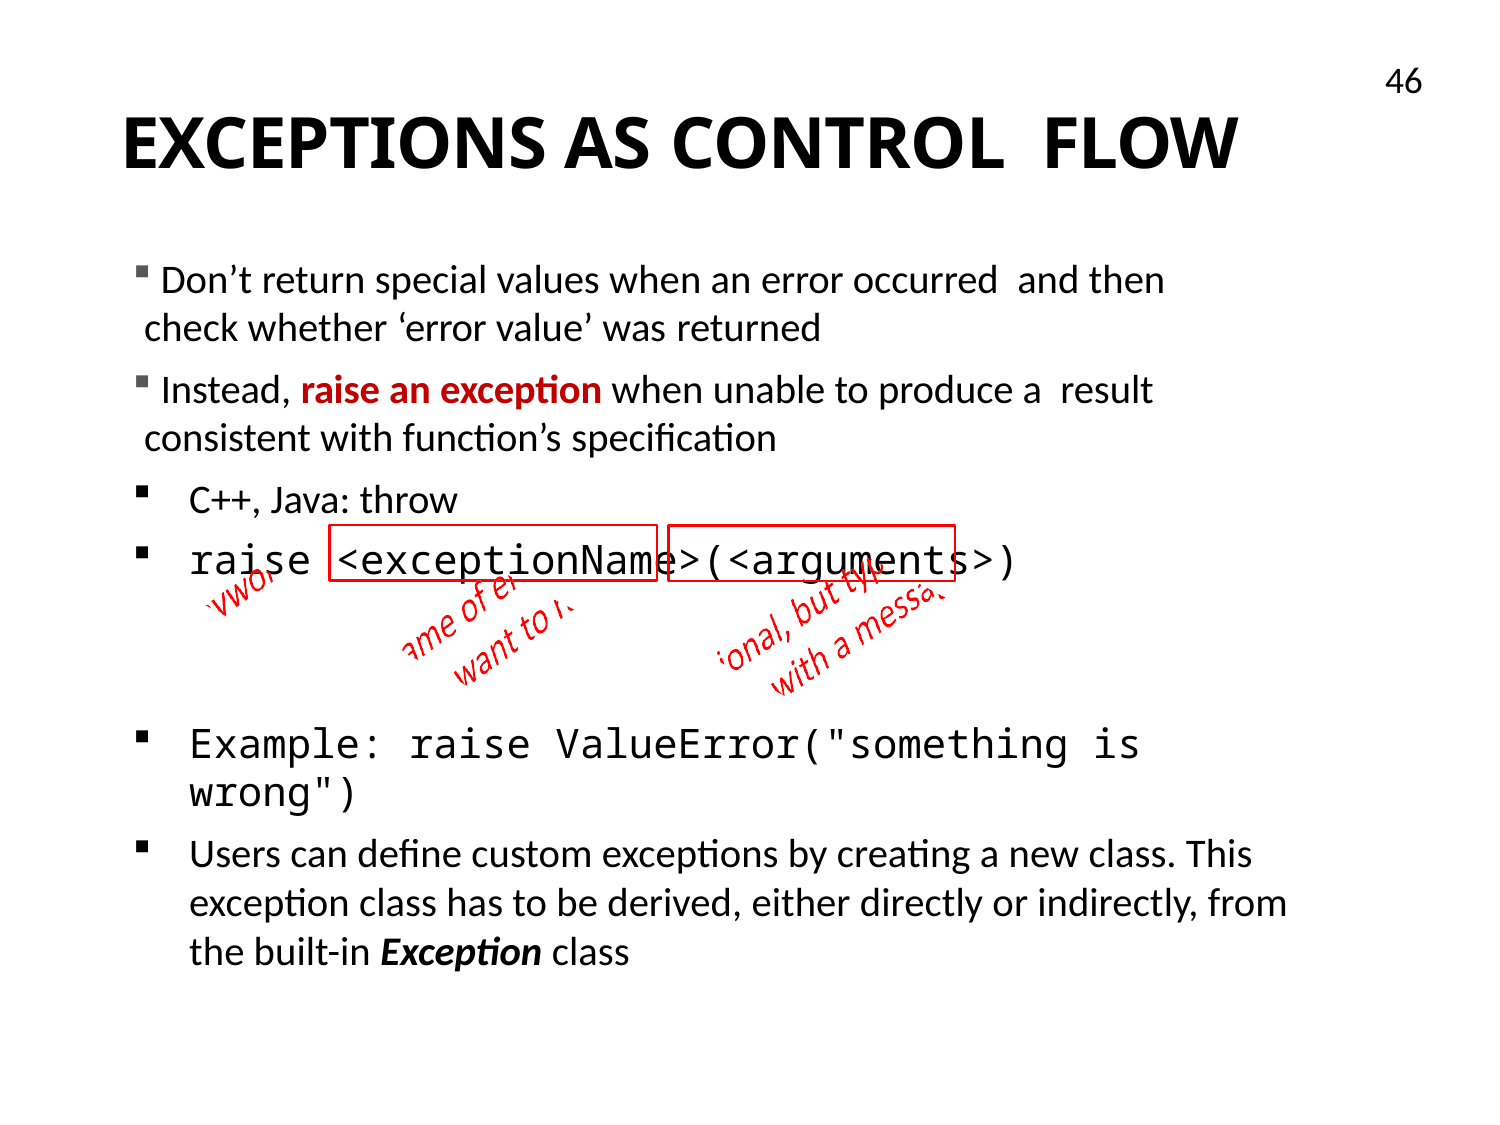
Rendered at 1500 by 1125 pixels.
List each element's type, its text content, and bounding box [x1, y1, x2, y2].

title EXCEPTIONS AS CONTROL FLOW [118, 35, 1438, 239]
slide_number 46 [1370, 48, 1500, 175]
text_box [118, 245, 1322, 932]
